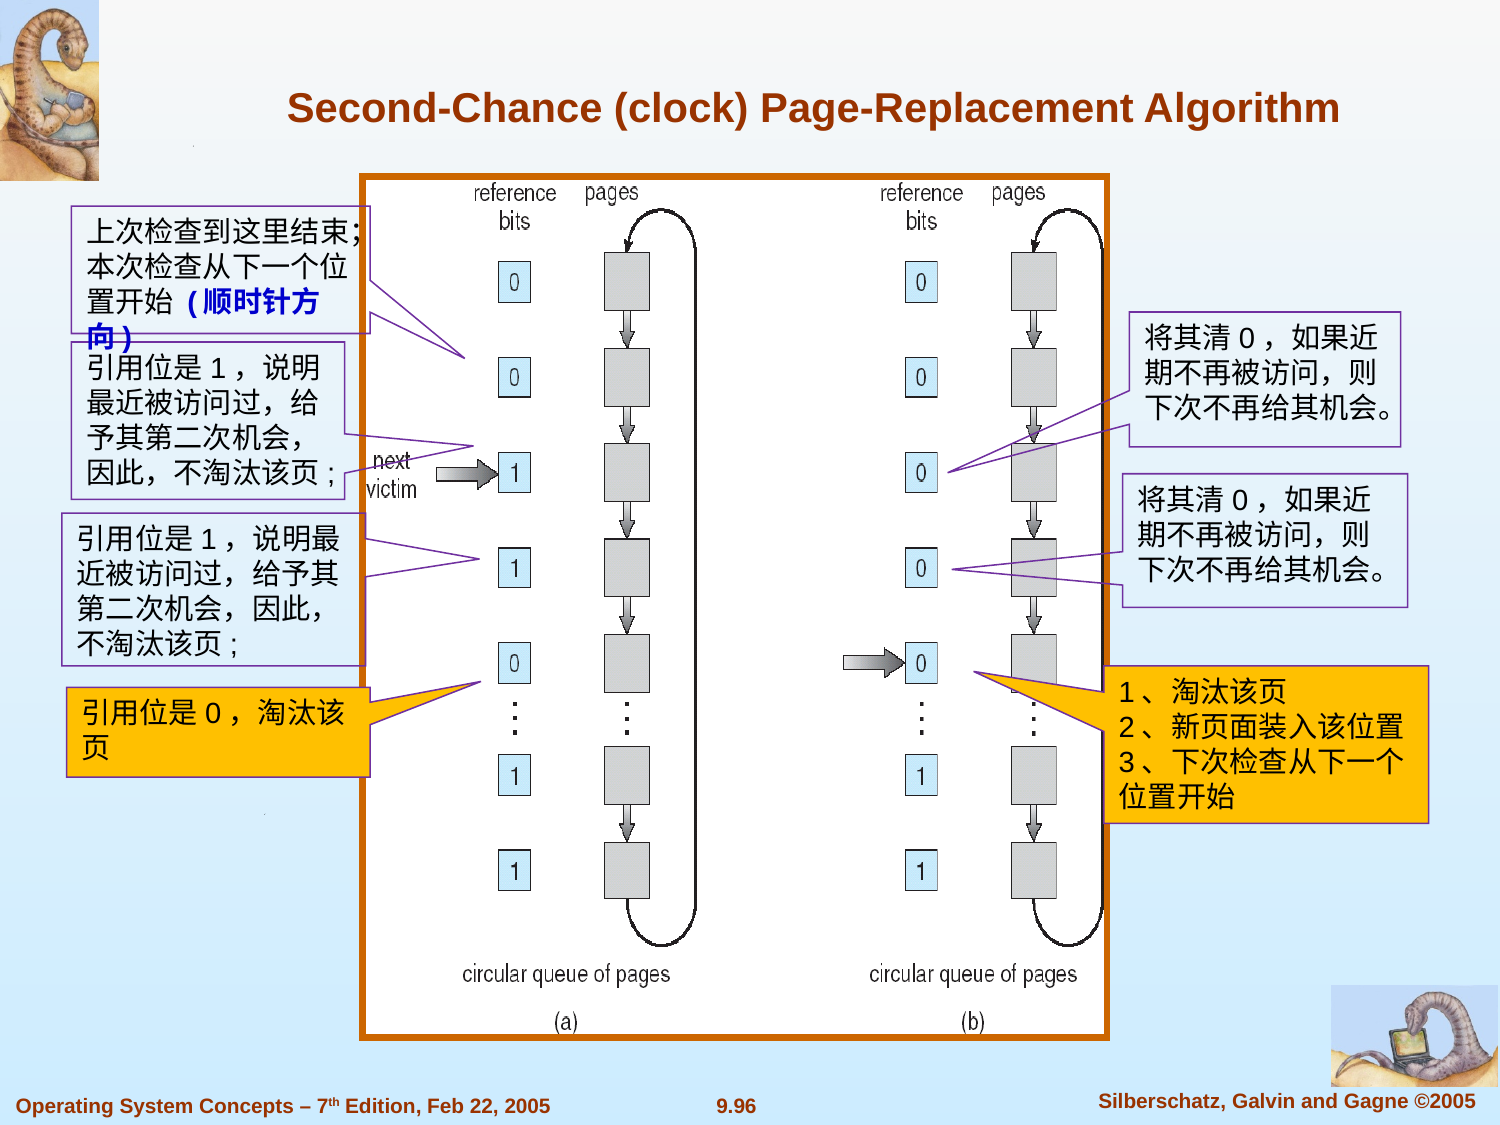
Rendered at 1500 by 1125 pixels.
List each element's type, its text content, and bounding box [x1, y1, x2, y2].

picture [1331, 985, 1498, 1087]
text_box 上次检查到这里结束； 本次检查从下一个位置开始 (顺时针方向) [71, 206, 360, 334]
text_box 引用位是1，说明最近被访问过，给予其第二次机会，因此，不淘汰该页; [71, 341, 360, 500]
picture [0, 0, 99, 181]
title Second-Chance (clock) Page-Replacement Algorithm [135, 0, 1493, 139]
text_box 引用位是0，淘汰该页 [66, 687, 360, 778]
text_box 引用位是1，说明最近被访问过，给予其第二次机会，因此，不淘汰该页; [61, 513, 360, 666]
text_box 将其清0，如果近期不再被访问，则下次不再给其机会。 [1109, 311, 1401, 447]
text_box 1、淘汰该页 2、新页面装入该位置 3、下次检查从下一个位置开始 [1109, 665, 1429, 824]
picture [365, 179, 1105, 1035]
text_box 将其清0，如果近期不再被访问，则下次不再给其机会。 [1109, 473, 1408, 608]
